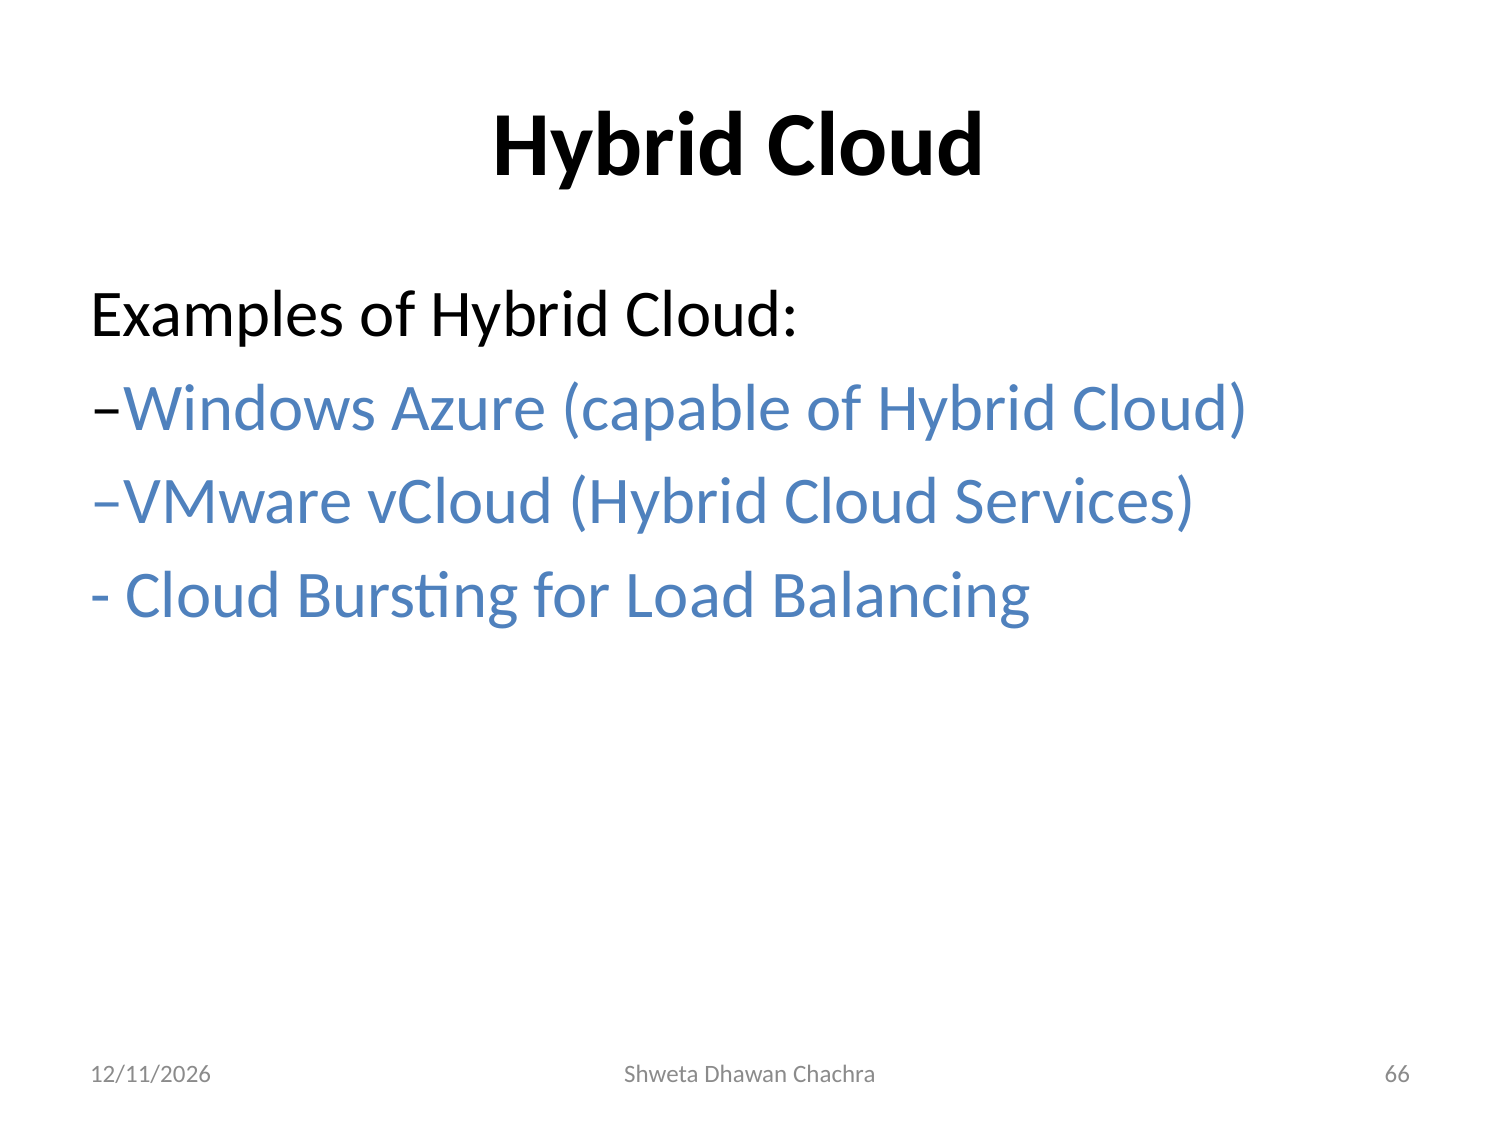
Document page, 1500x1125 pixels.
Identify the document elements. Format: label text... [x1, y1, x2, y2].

title Hybrid Cloud [75, 45, 1425, 233]
slide_number 66 [1074, 1042, 1425, 1103]
footer Shweta Dhawan Chachra [512, 1042, 988, 1103]
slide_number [75, 1042, 425, 1103]
list Examples of Hybrid Cloud: –Windows Azure (capable of Hybrid Cloud) –VMware vCloud (Hybrid Cloud Services) - Cloud Bursting for Load Balancing [75, 262, 1425, 1005]
